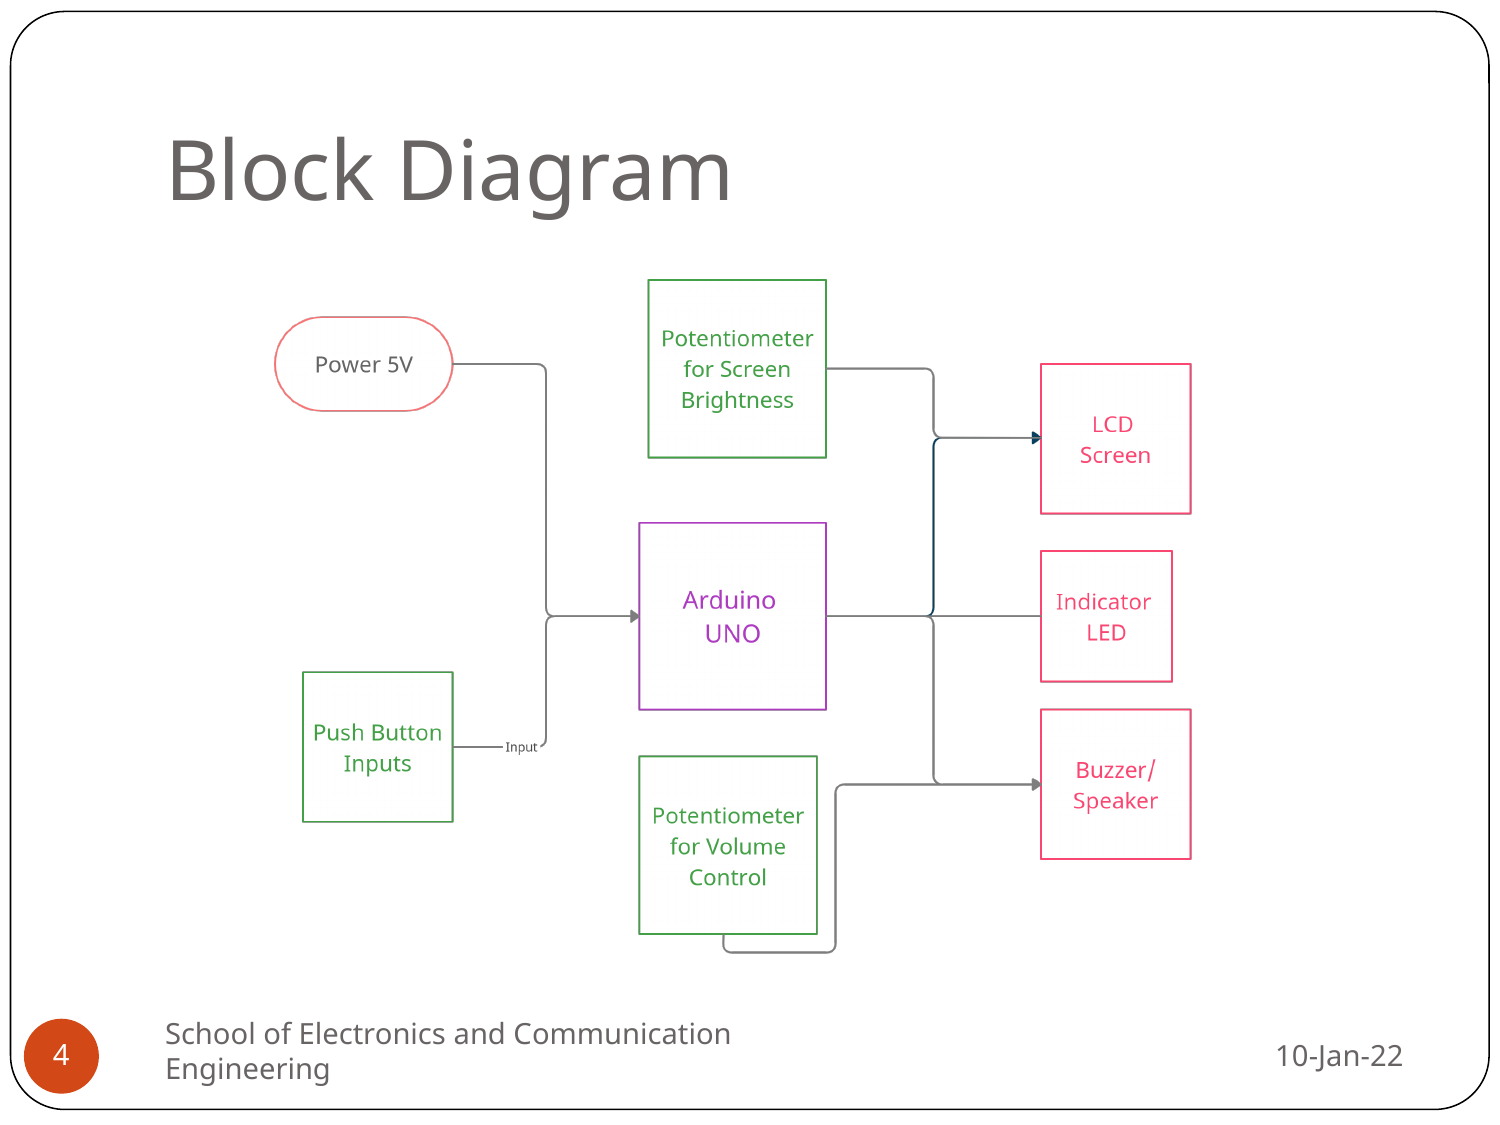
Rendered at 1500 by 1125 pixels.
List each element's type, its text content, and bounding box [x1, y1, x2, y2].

picture [256, 260, 1210, 971]
slide_number ‹#› [23, 1018, 99, 1094]
slide_number 10-Jan-22 [1012, 1015, 1419, 1094]
footer School of Electronics and Communication Engineering [150, 1012, 800, 1088]
title Block Diagram [150, 45, 1425, 233]
